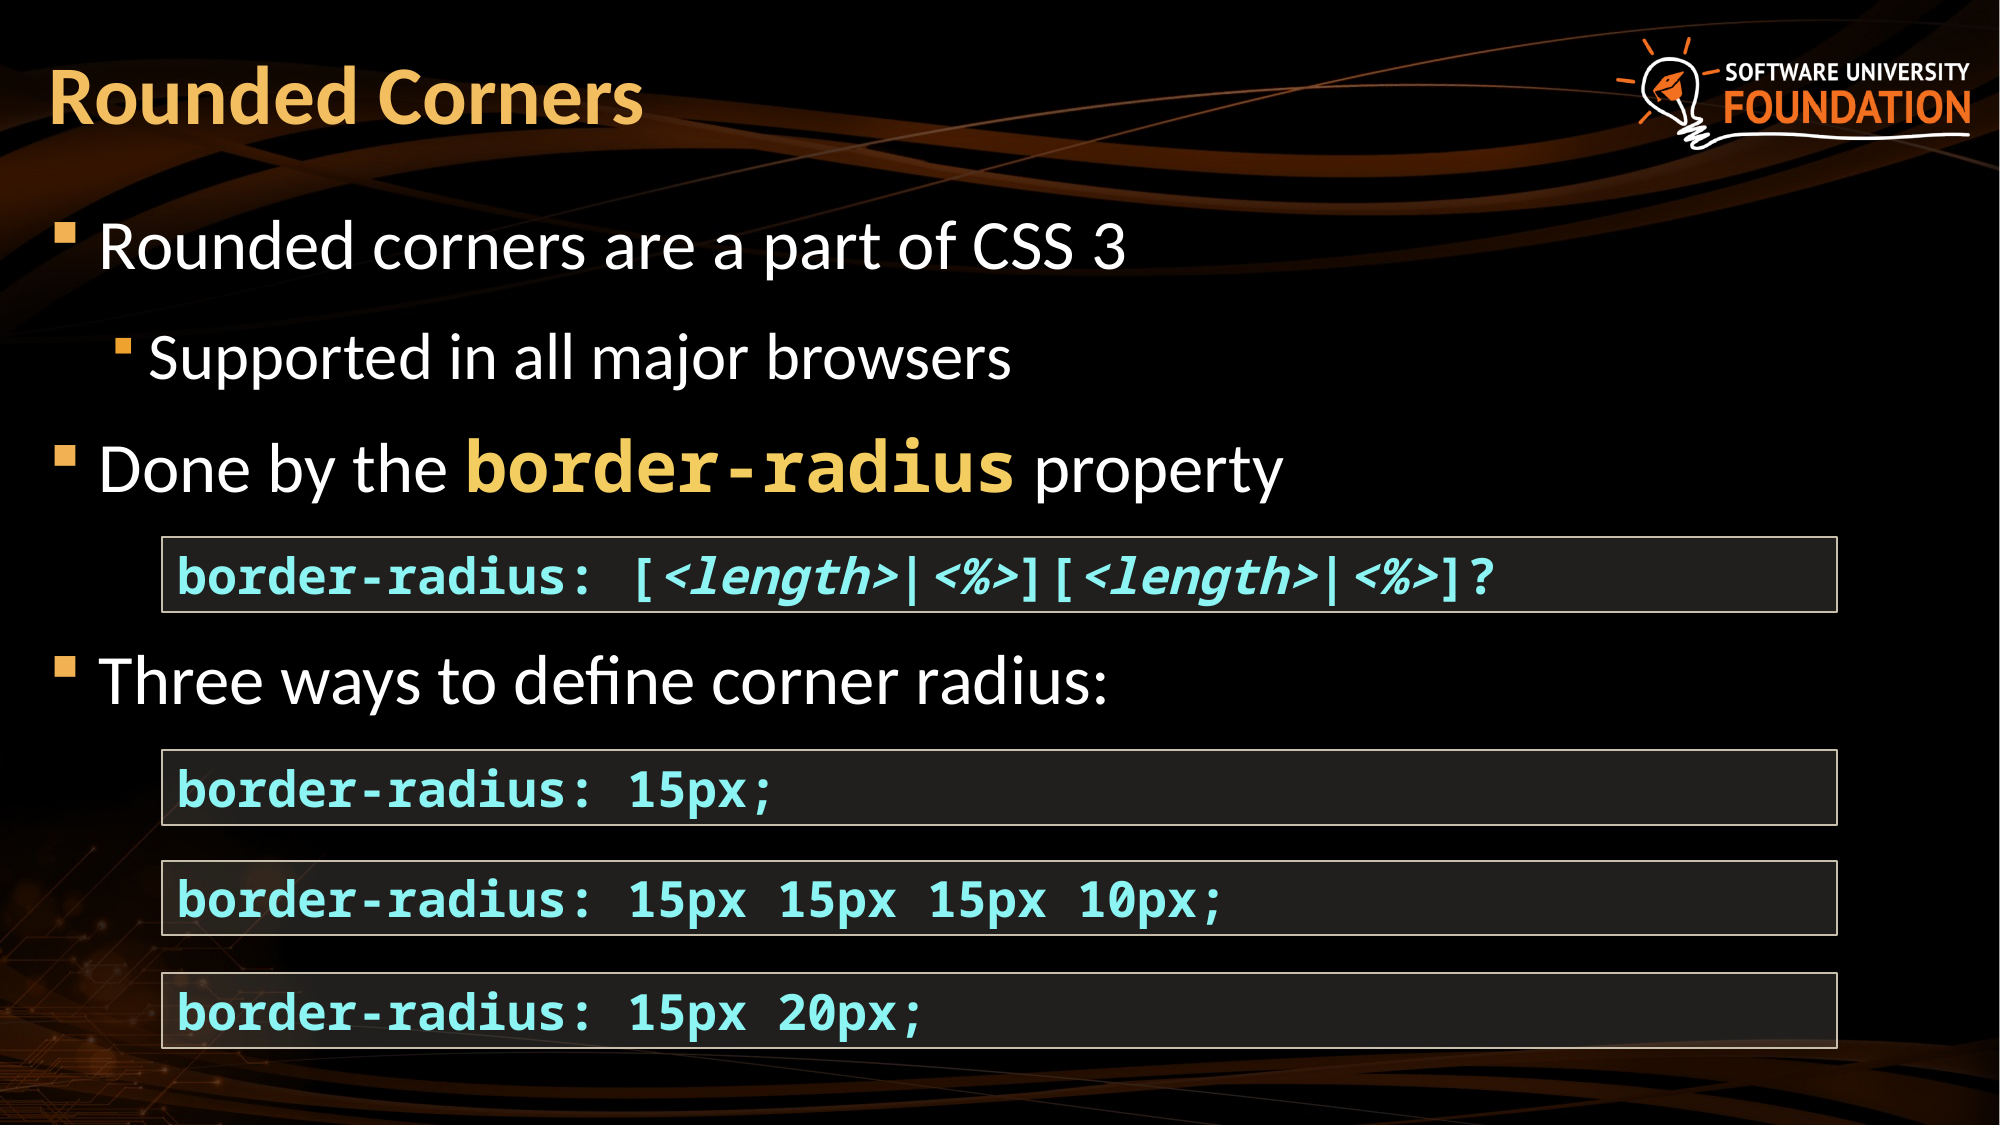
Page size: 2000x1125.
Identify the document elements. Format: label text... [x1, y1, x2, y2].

text_box border-radius: 15px 15px 15px 10px; [162, 860, 1838, 936]
text_box border-radius: 15px 20px; [162, 973, 1838, 1048]
text_box border-radius: [<length>|<%>][<length>|<%>]? [162, 537, 1838, 613]
text_box border-radius: 15px; [162, 749, 1838, 825]
list Rounded corners are a part of CSS 3 Supported in all major browsers Done by the border-radius property Three ways to define corner radius: [31, 188, 1968, 1103]
picture [0, 0, 2000, 1125]
title Rounded Corners [30, 6, 1602, 189]
